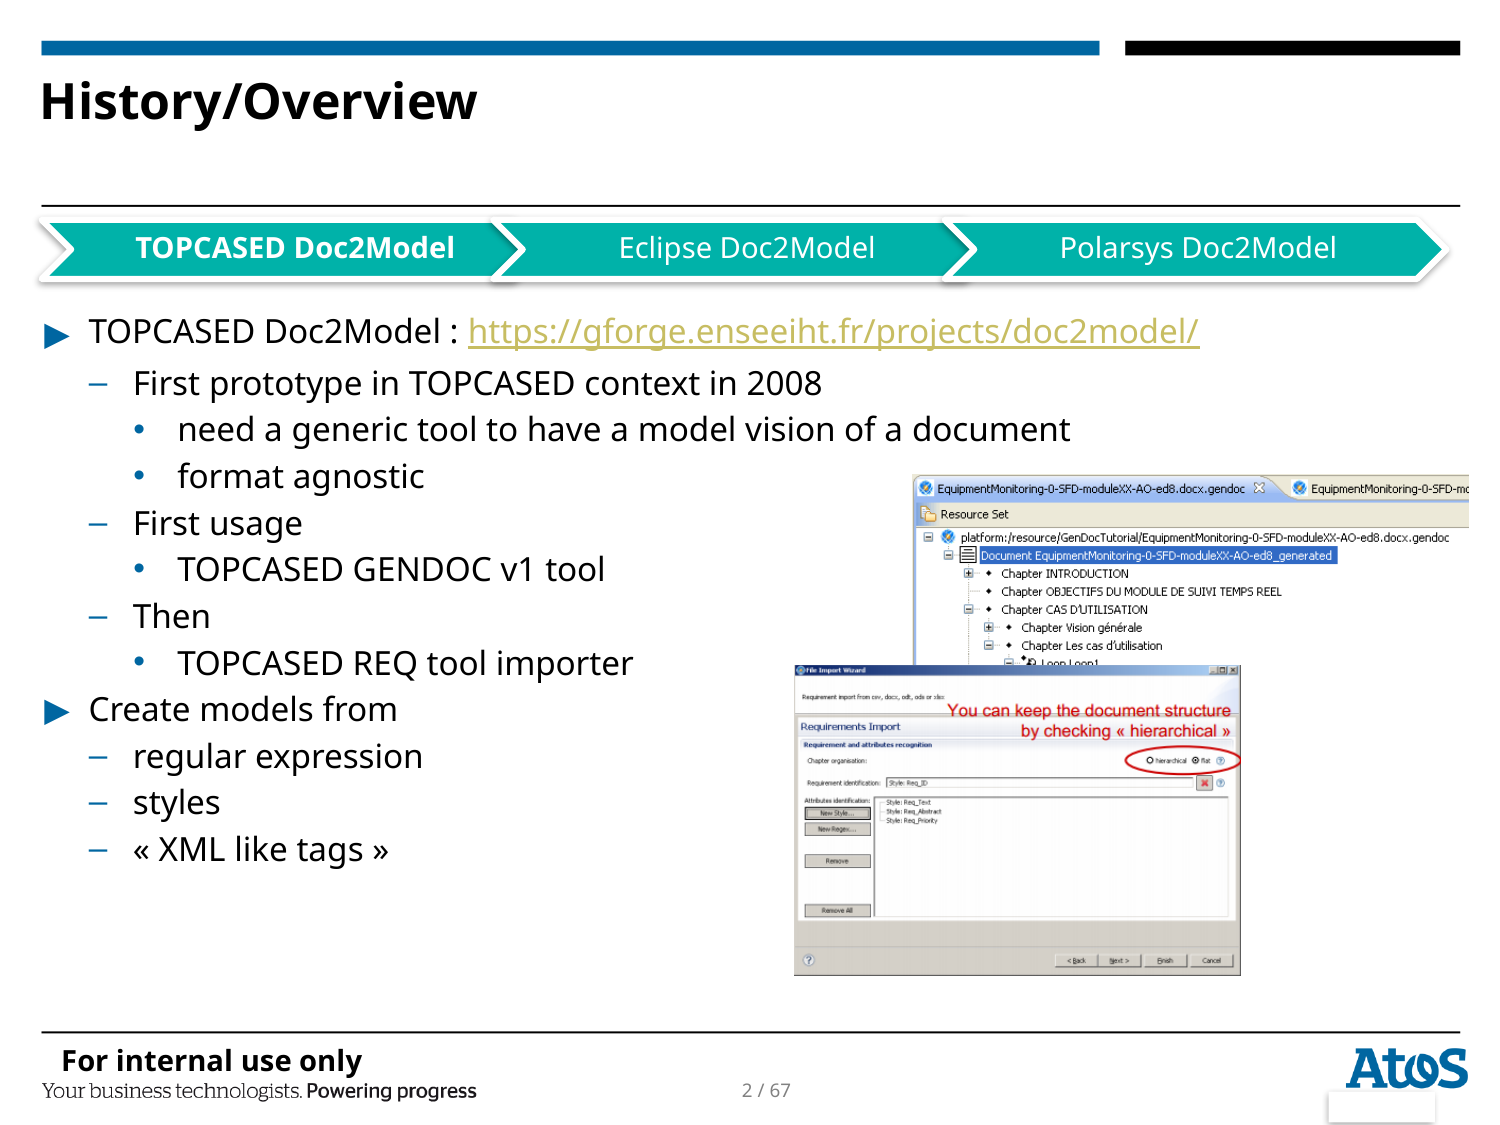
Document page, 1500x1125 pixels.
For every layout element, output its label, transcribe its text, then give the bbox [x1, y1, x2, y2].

picture [0, 0, 1500, 1125]
list TOPCASED Doc2Model : https://gforge.enseeiht.fr/projects/doc2model/ First prototype in TOPCASED context in 2008 need a generic tool to have a model vision of a document format agnostic First usage TOPCASED GENDOC v1 tool Then TOPCASED REQ tool importer Create models from regular expression styles « XML like tags » [29, 302, 1465, 992]
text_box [41, 219, 1448, 280]
title History/Overview [24, 61, 1040, 187]
